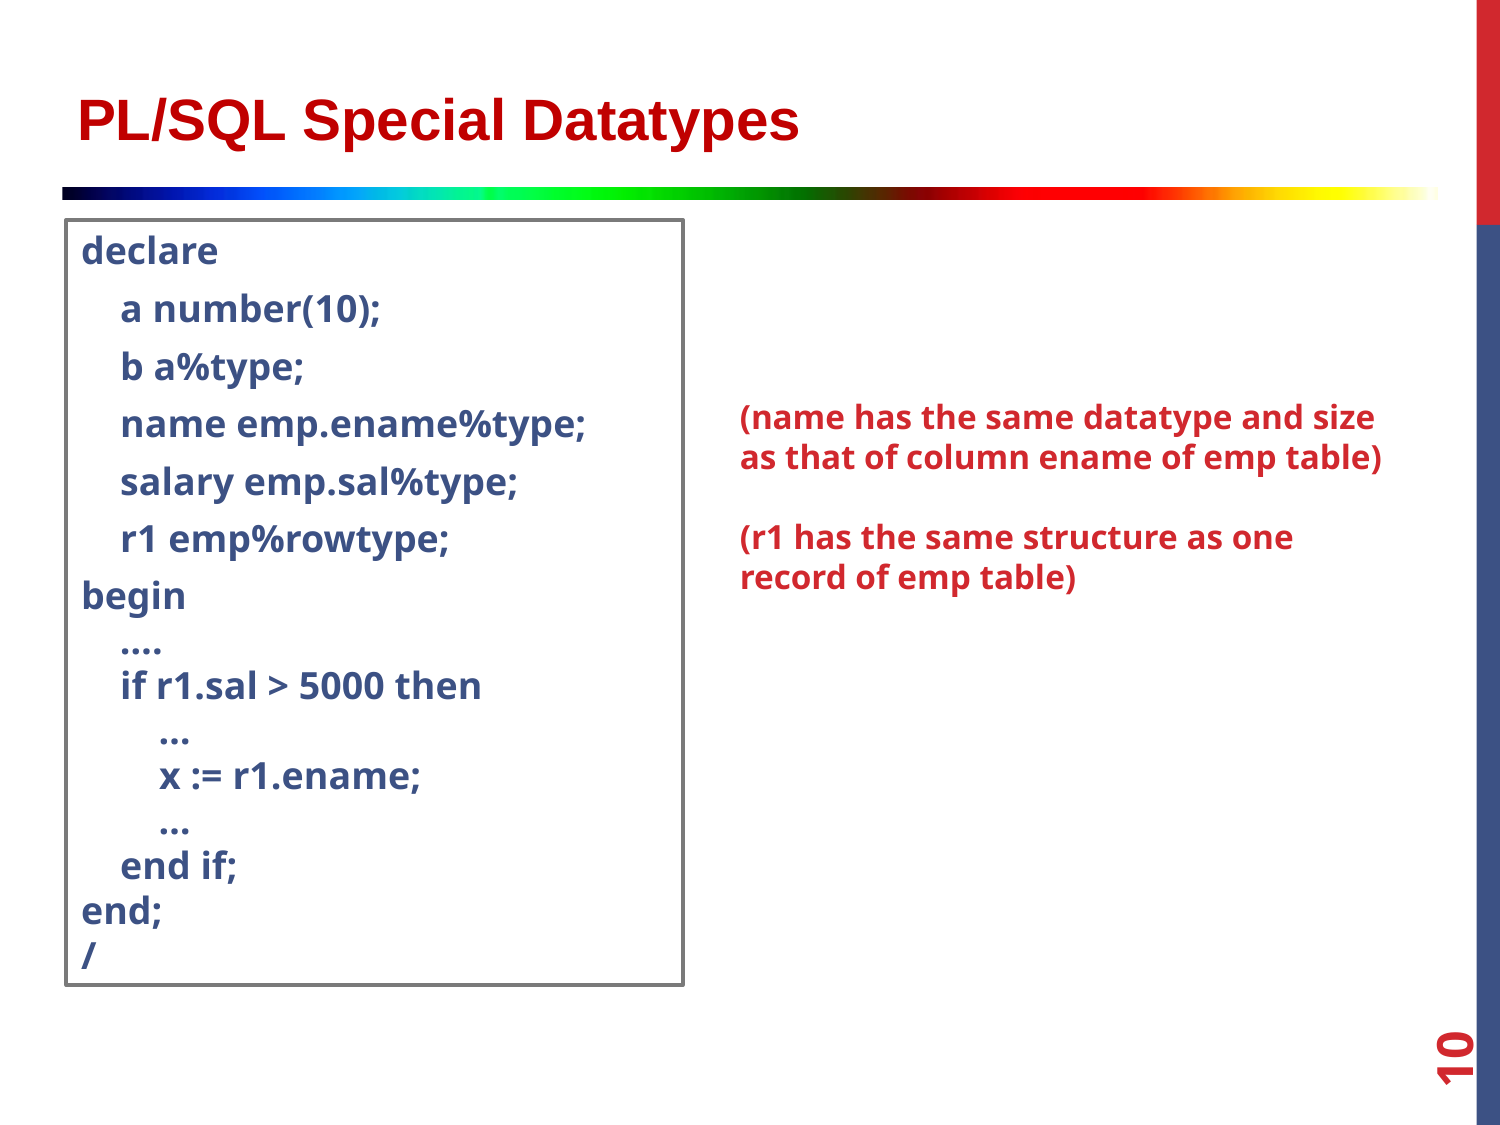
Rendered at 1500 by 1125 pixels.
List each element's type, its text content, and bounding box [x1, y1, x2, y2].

text_box PL/SQL Special Datatypes [62, 75, 1450, 175]
text_box declare a number(10); b a%type; name emp.ename%type; salary emp.sal%type; r1 emp%rowtype; begin …. if r1.sal > 5000 then … x := r1.ename; … end if; end; / [66, 220, 683, 985]
text_box (name has the same datatype and size as that of column ename of emp table) (r1 has the same structure as one record of emp table) [725, 389, 1425, 604]
picture [382, 187, 1438, 200]
picture [62, 187, 355, 200]
slide_number 10 [1427, 887, 1488, 1104]
